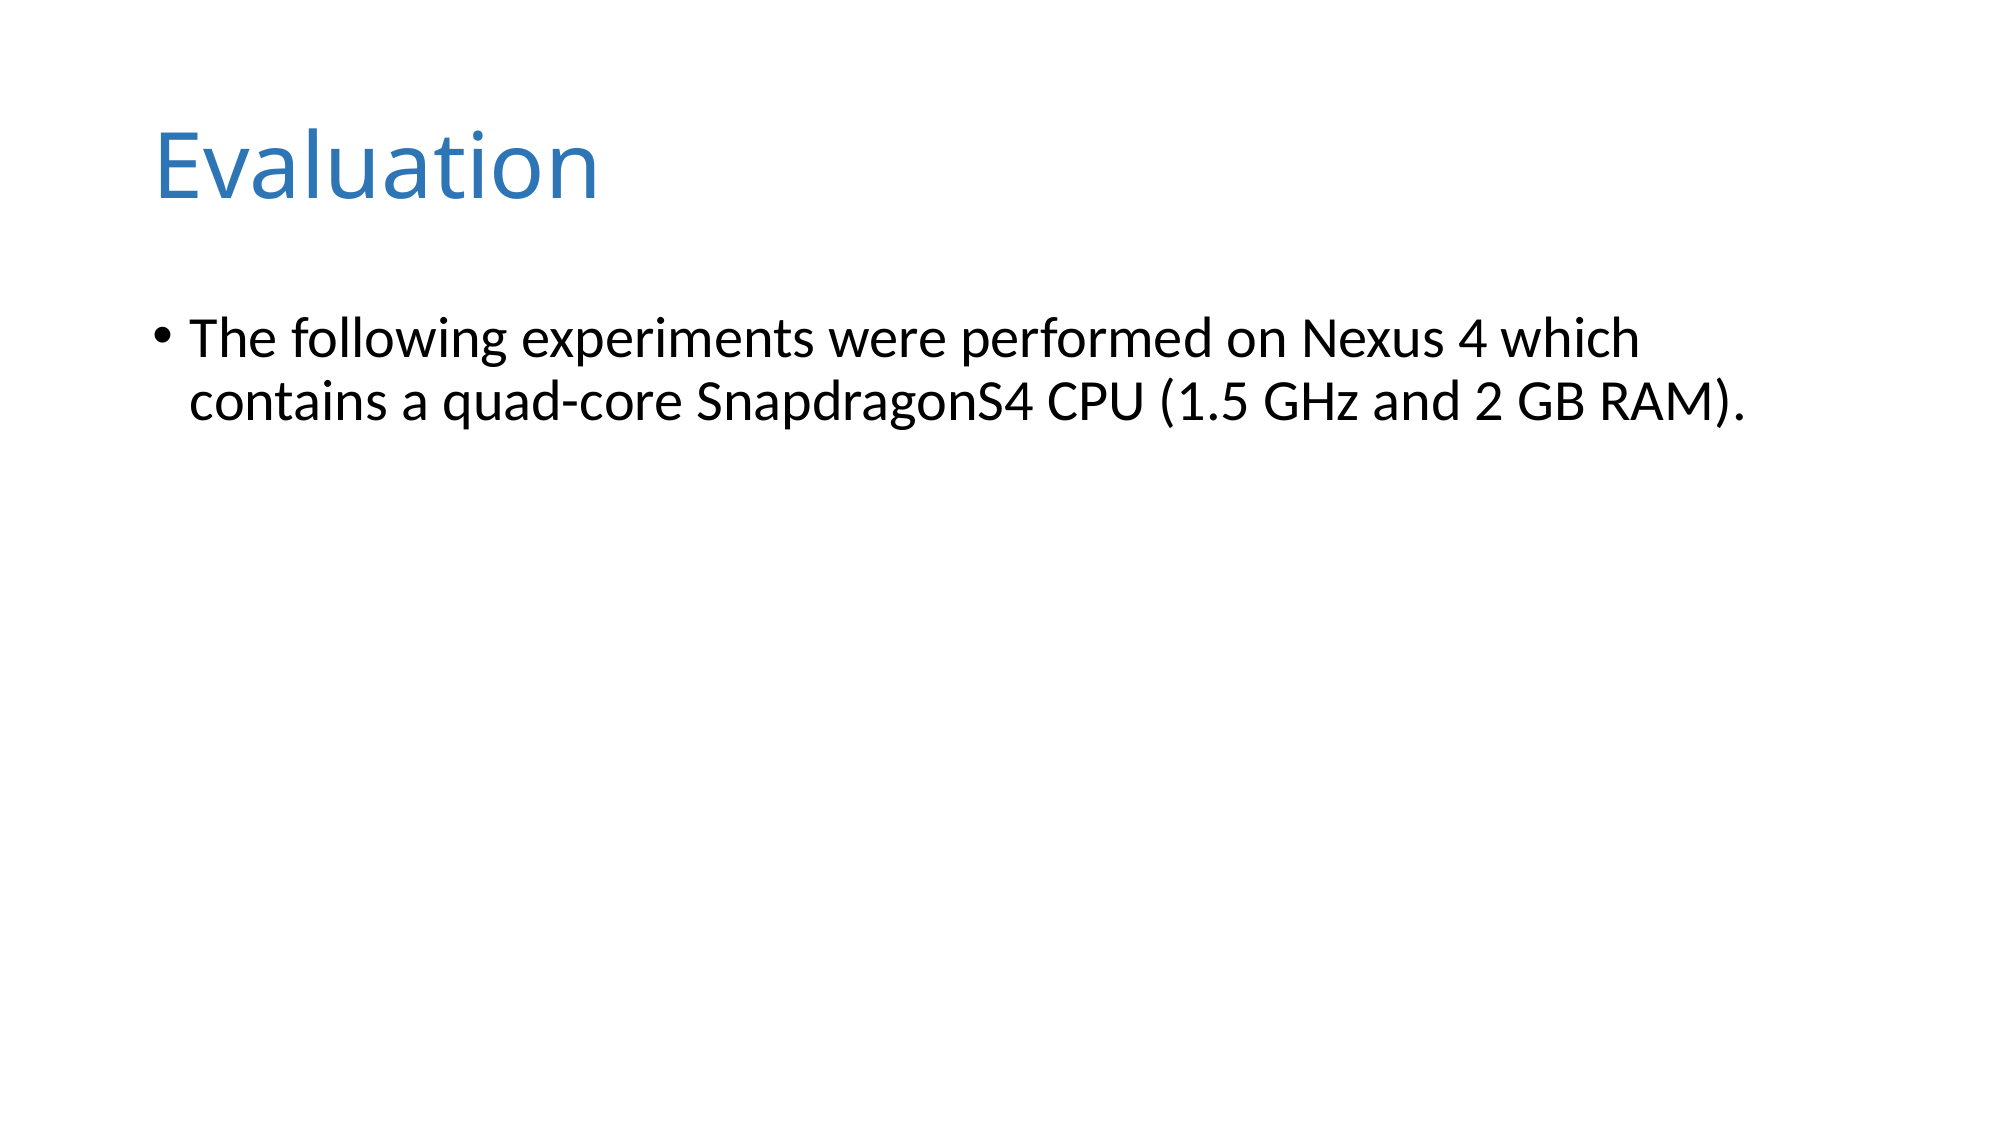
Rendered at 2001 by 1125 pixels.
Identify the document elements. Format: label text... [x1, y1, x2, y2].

list The following experiments were performed on Nexus 4 which contains a quad-core SnapdragonS4 CPU (1.5 GHz and 2 GB RAM). [137, 299, 1863, 1014]
title Evaluation [137, 59, 1863, 278]
